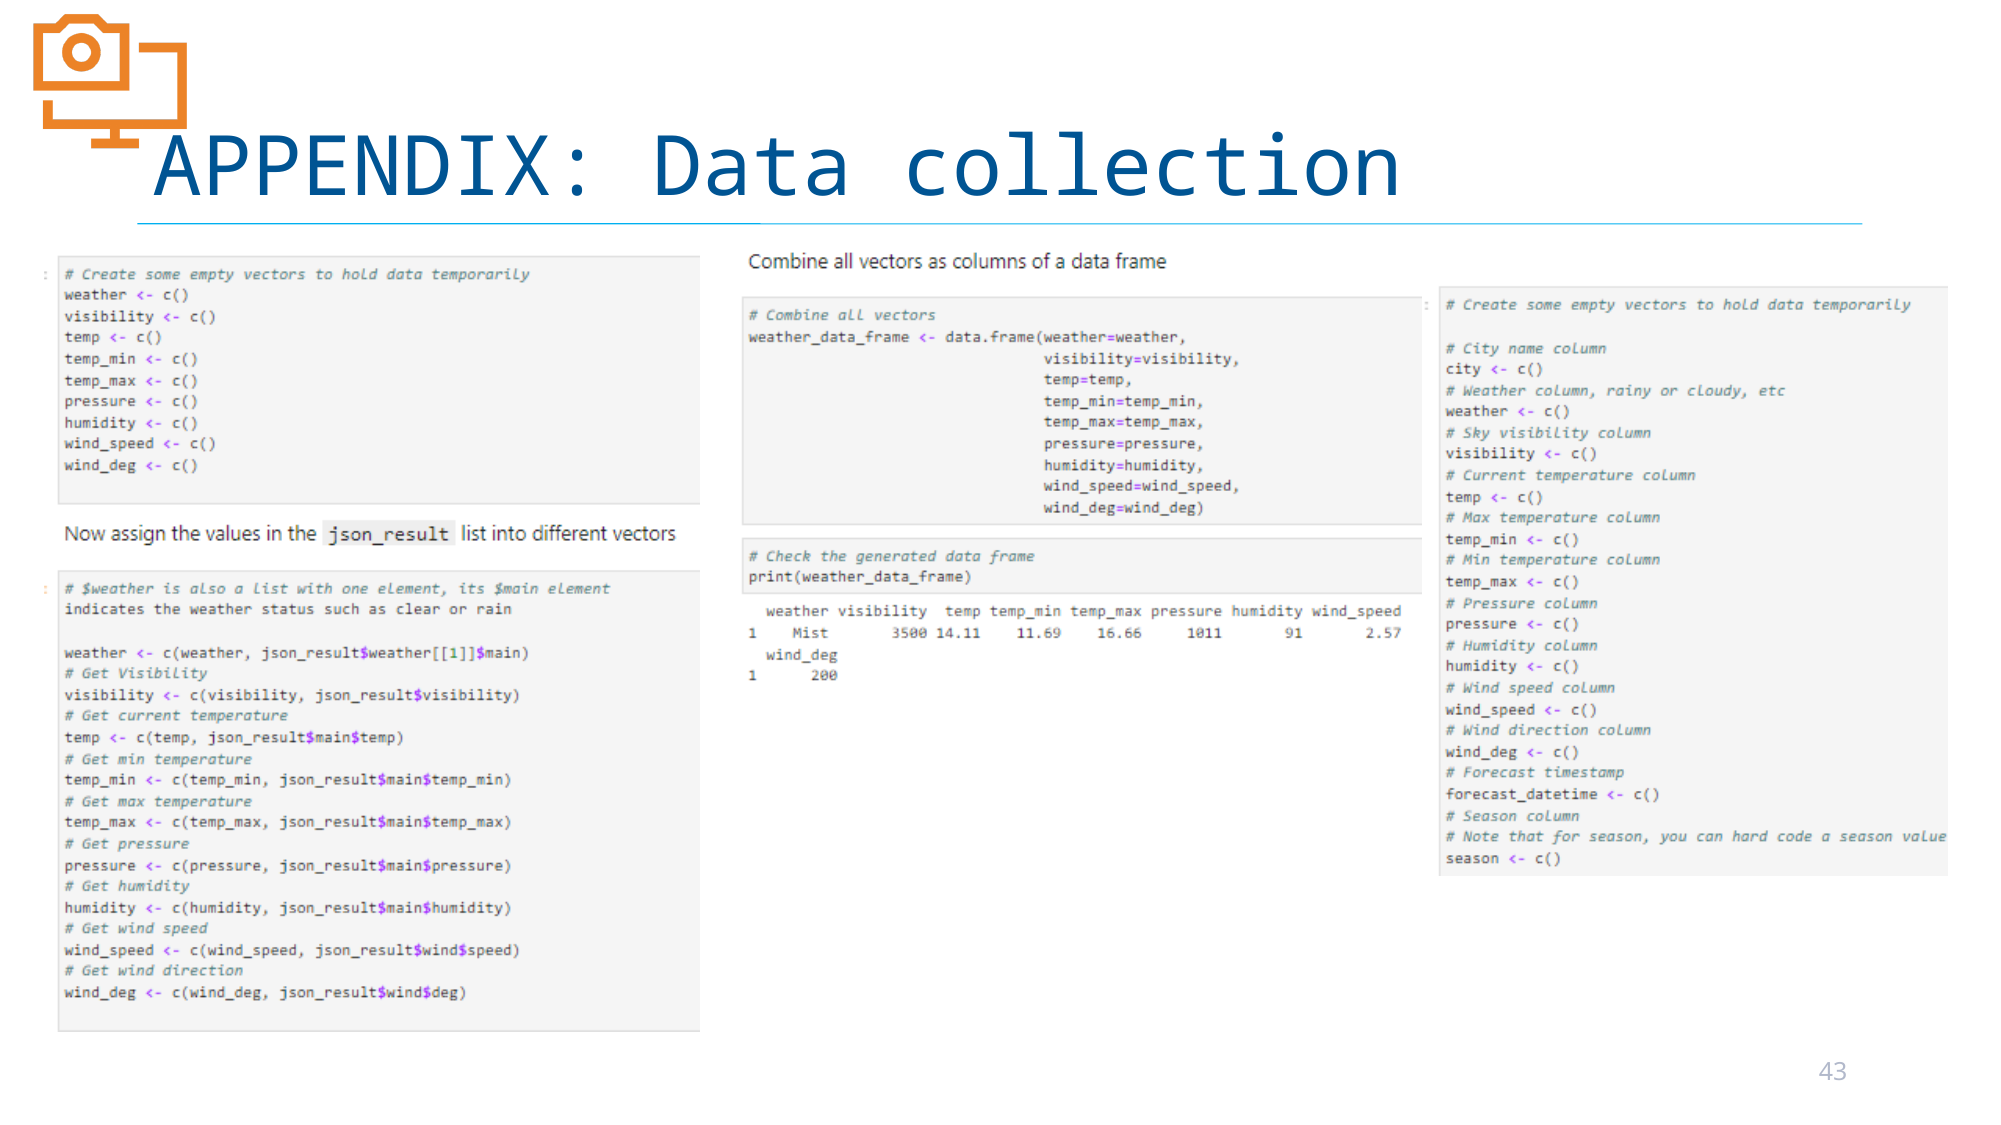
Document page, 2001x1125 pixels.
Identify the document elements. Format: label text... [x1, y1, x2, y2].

title APPENDIX: Data collection [137, 59, 1863, 278]
picture [736, 242, 1948, 876]
picture [44, 242, 700, 1032]
picture [18, 0, 202, 171]
slide_number 43 [1412, 1042, 1863, 1103]
